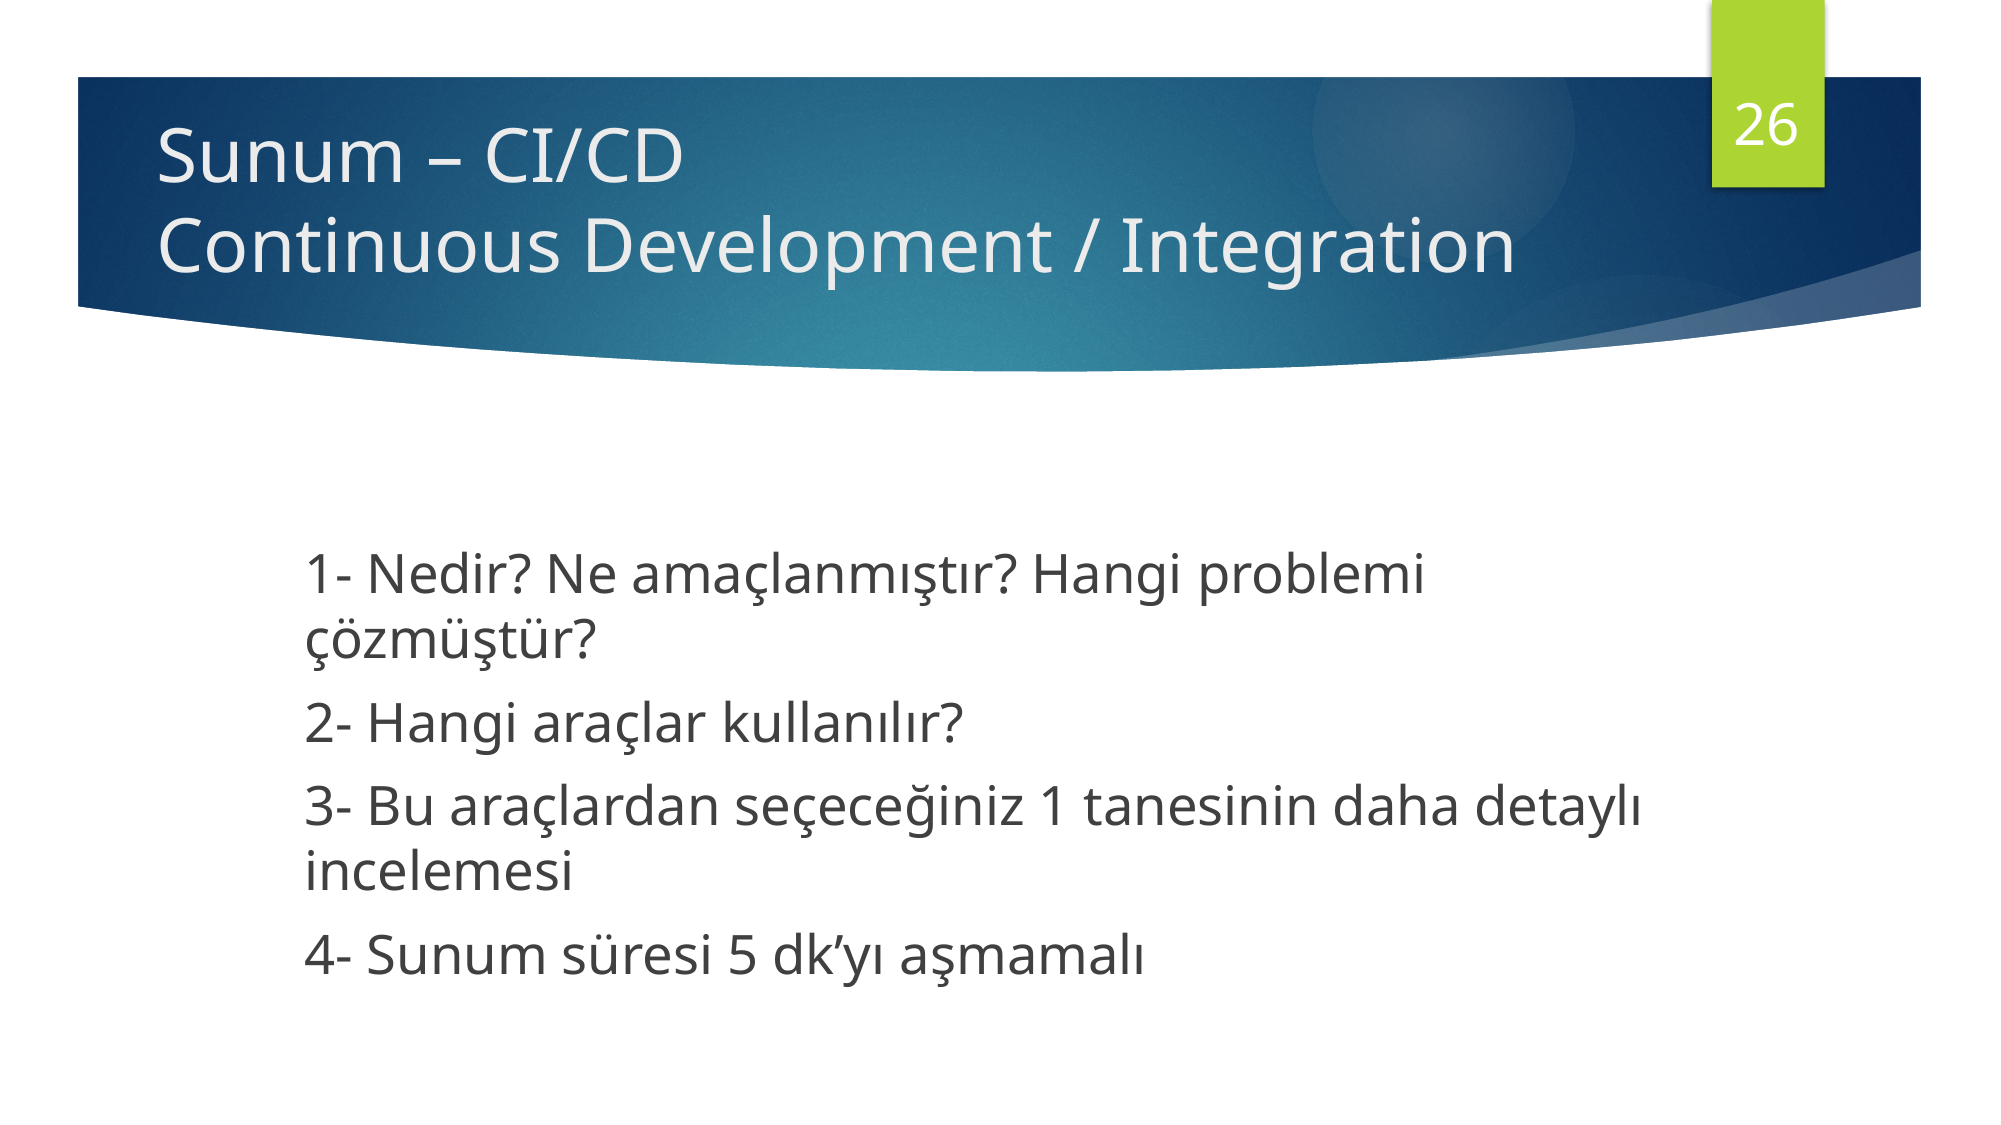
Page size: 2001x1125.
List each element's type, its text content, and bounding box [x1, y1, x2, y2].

list 1- Nedir? Ne amaçlanmıştır? Hangi problemi çözmüştür? 2- Hangi araçlar kullanılır? 3- Bu araçlardan seçeceğiniz 1 tanesinin daha detaylı incelemesi 4- Sunum süresi 5 dk’yı aşmamalı [289, 426, 1711, 998]
slide_number 26 [1698, 48, 1836, 175]
title Sunum – CI/CD Continuous Development / Integration [141, 184, 1859, 301]
